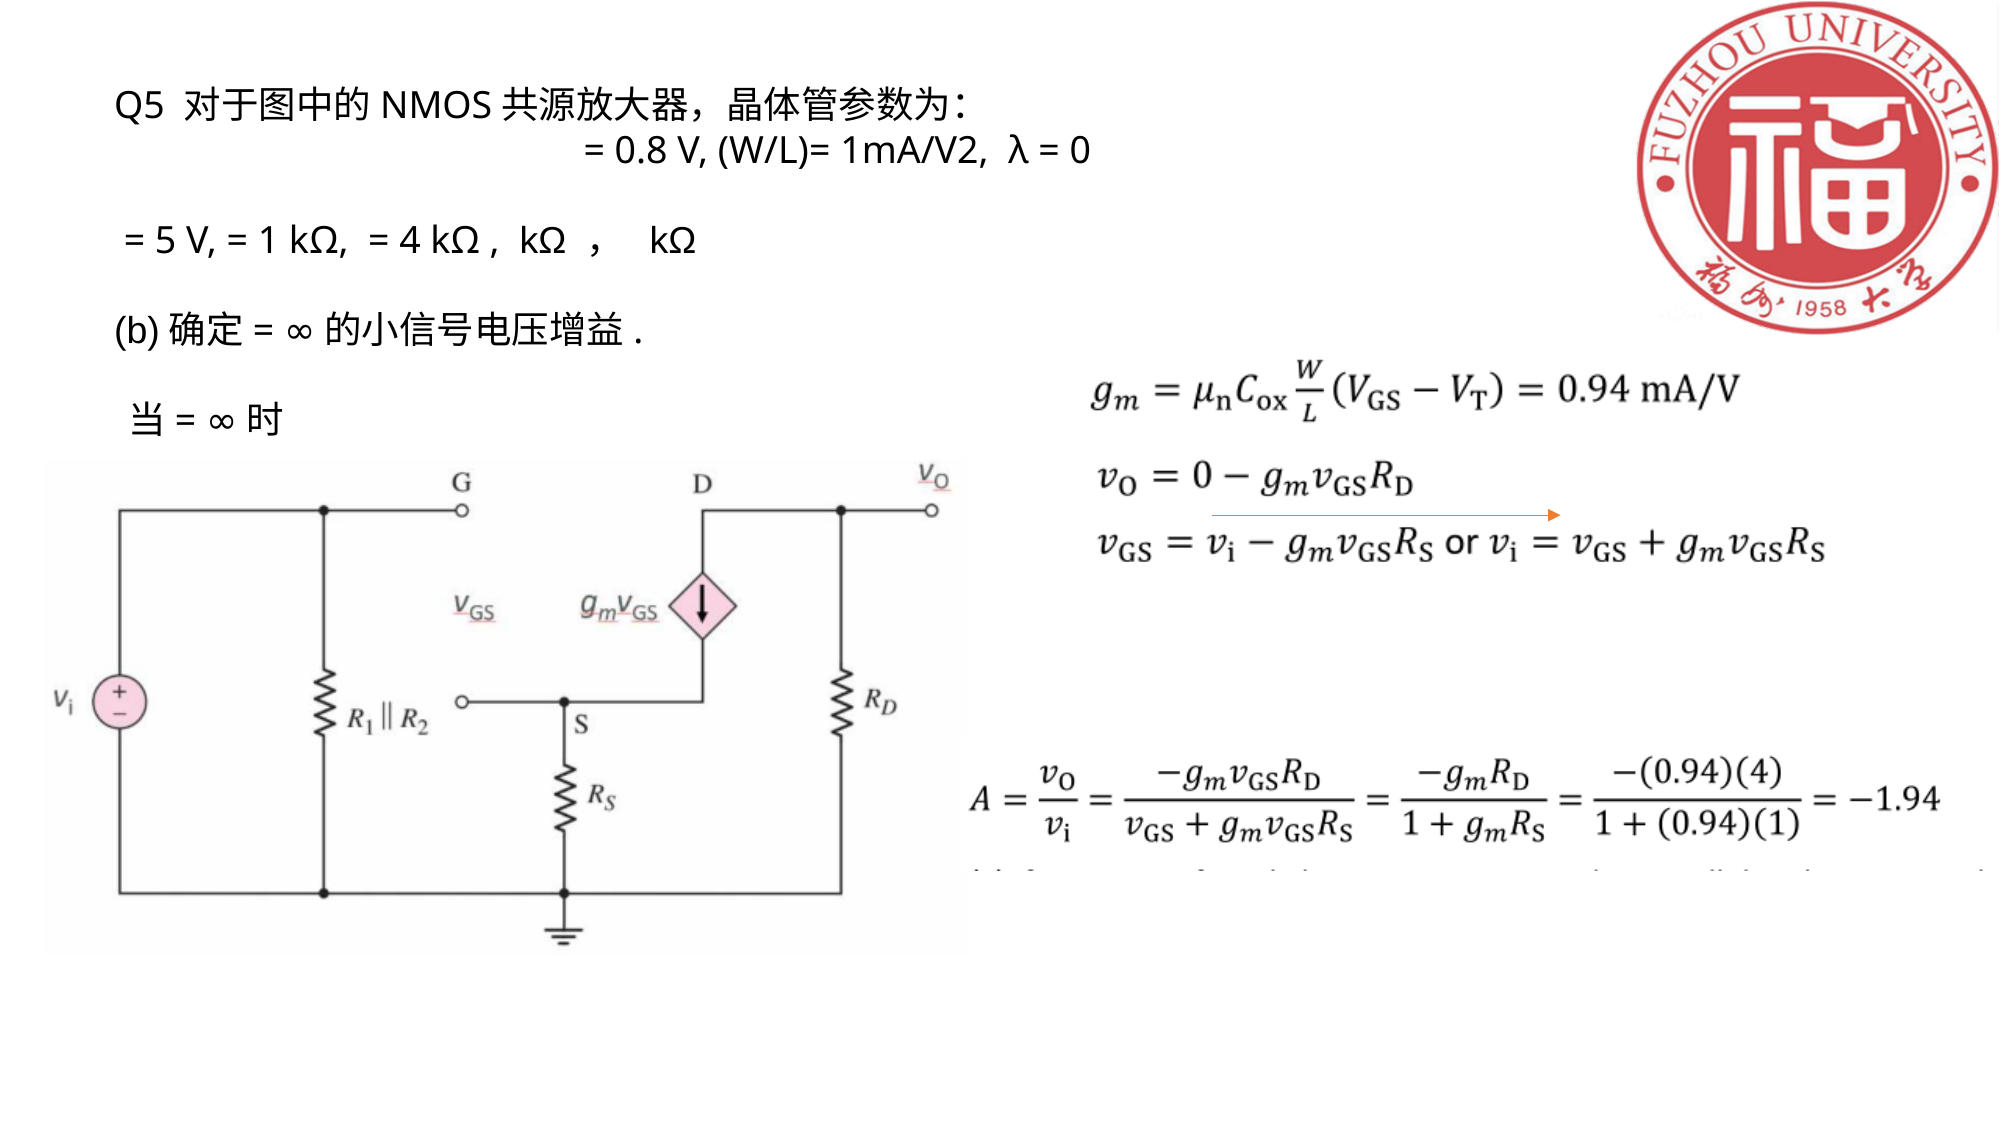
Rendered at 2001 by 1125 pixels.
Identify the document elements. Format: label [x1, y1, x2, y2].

picture [1087, 446, 1887, 584]
picture [1074, 346, 1787, 431]
picture [39, 446, 2000, 976]
